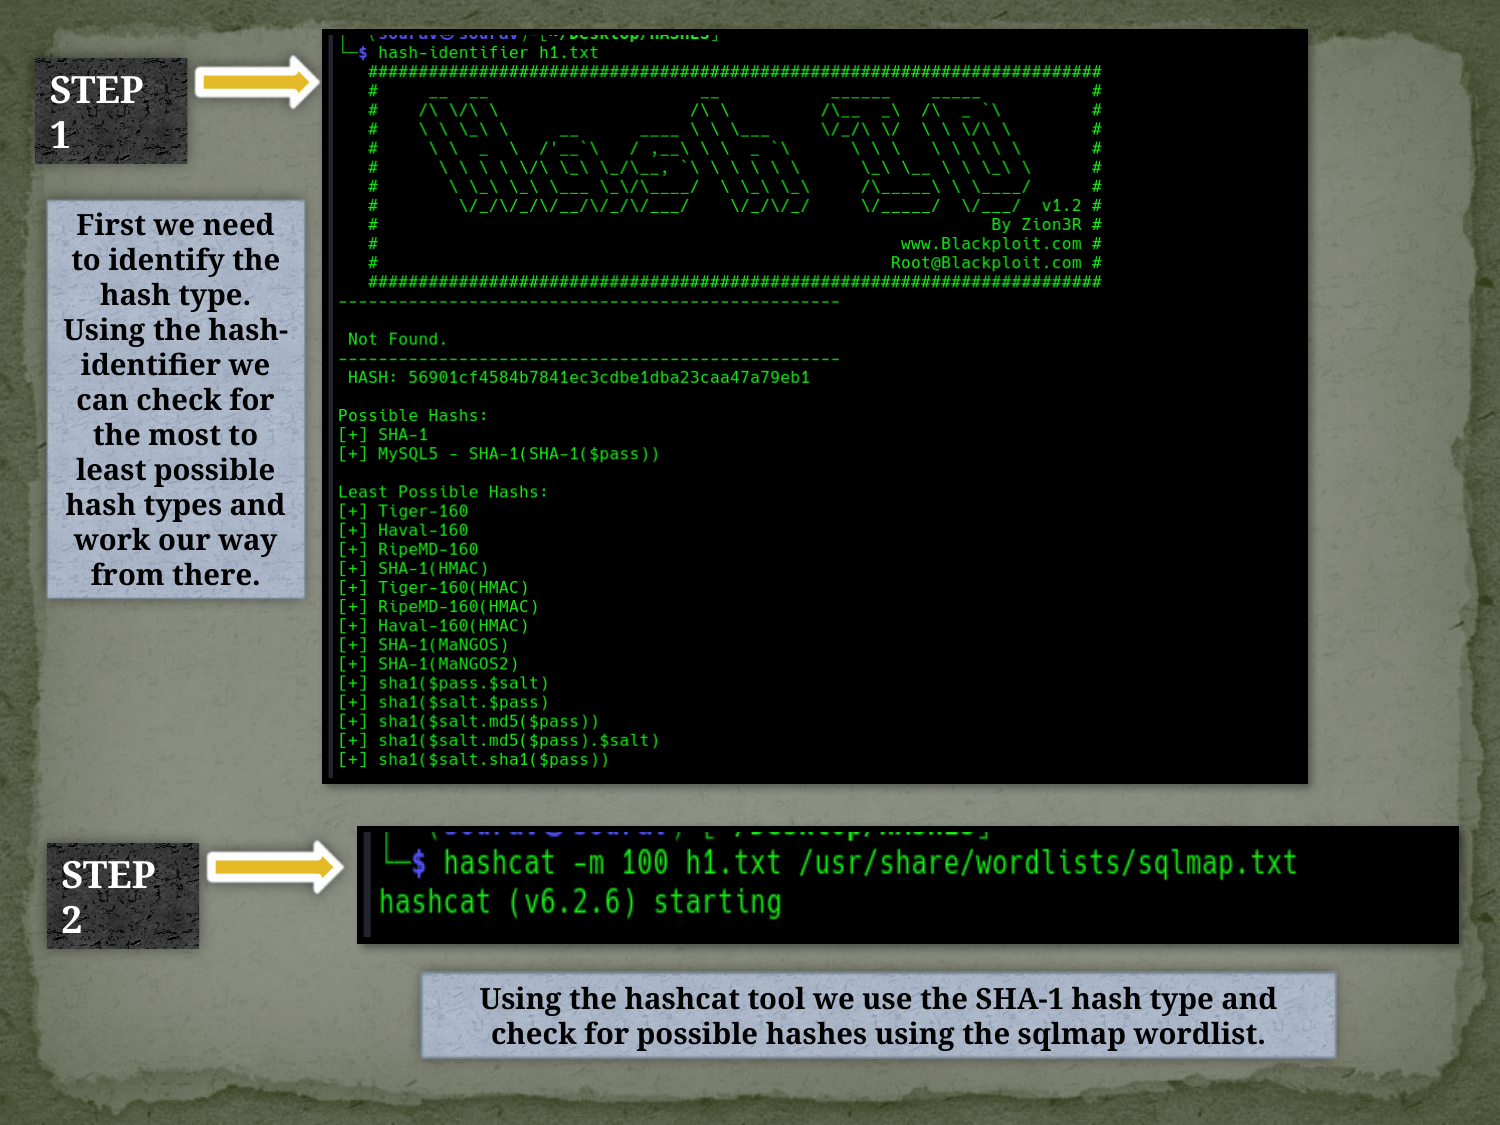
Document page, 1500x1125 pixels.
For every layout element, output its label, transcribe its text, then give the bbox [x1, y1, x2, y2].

text_box [197, 57, 316, 107]
picture [363, 831, 1455, 939]
text_box Using the hashcat tool we use the SHA-1 hash type and check for possible hashes using the sqlmap wordlist. [425, 976, 1333, 1055]
text_box STEP 1 [35, 58, 188, 164]
text_box STEP 2 [46, 843, 200, 949]
text_box [209, 843, 342, 892]
text_box First we need to identify the hash type. Using the hash-identifier we can check for the most to least possible hash types and work our way from there. [49, 202, 303, 597]
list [331, 37, 1300, 775]
